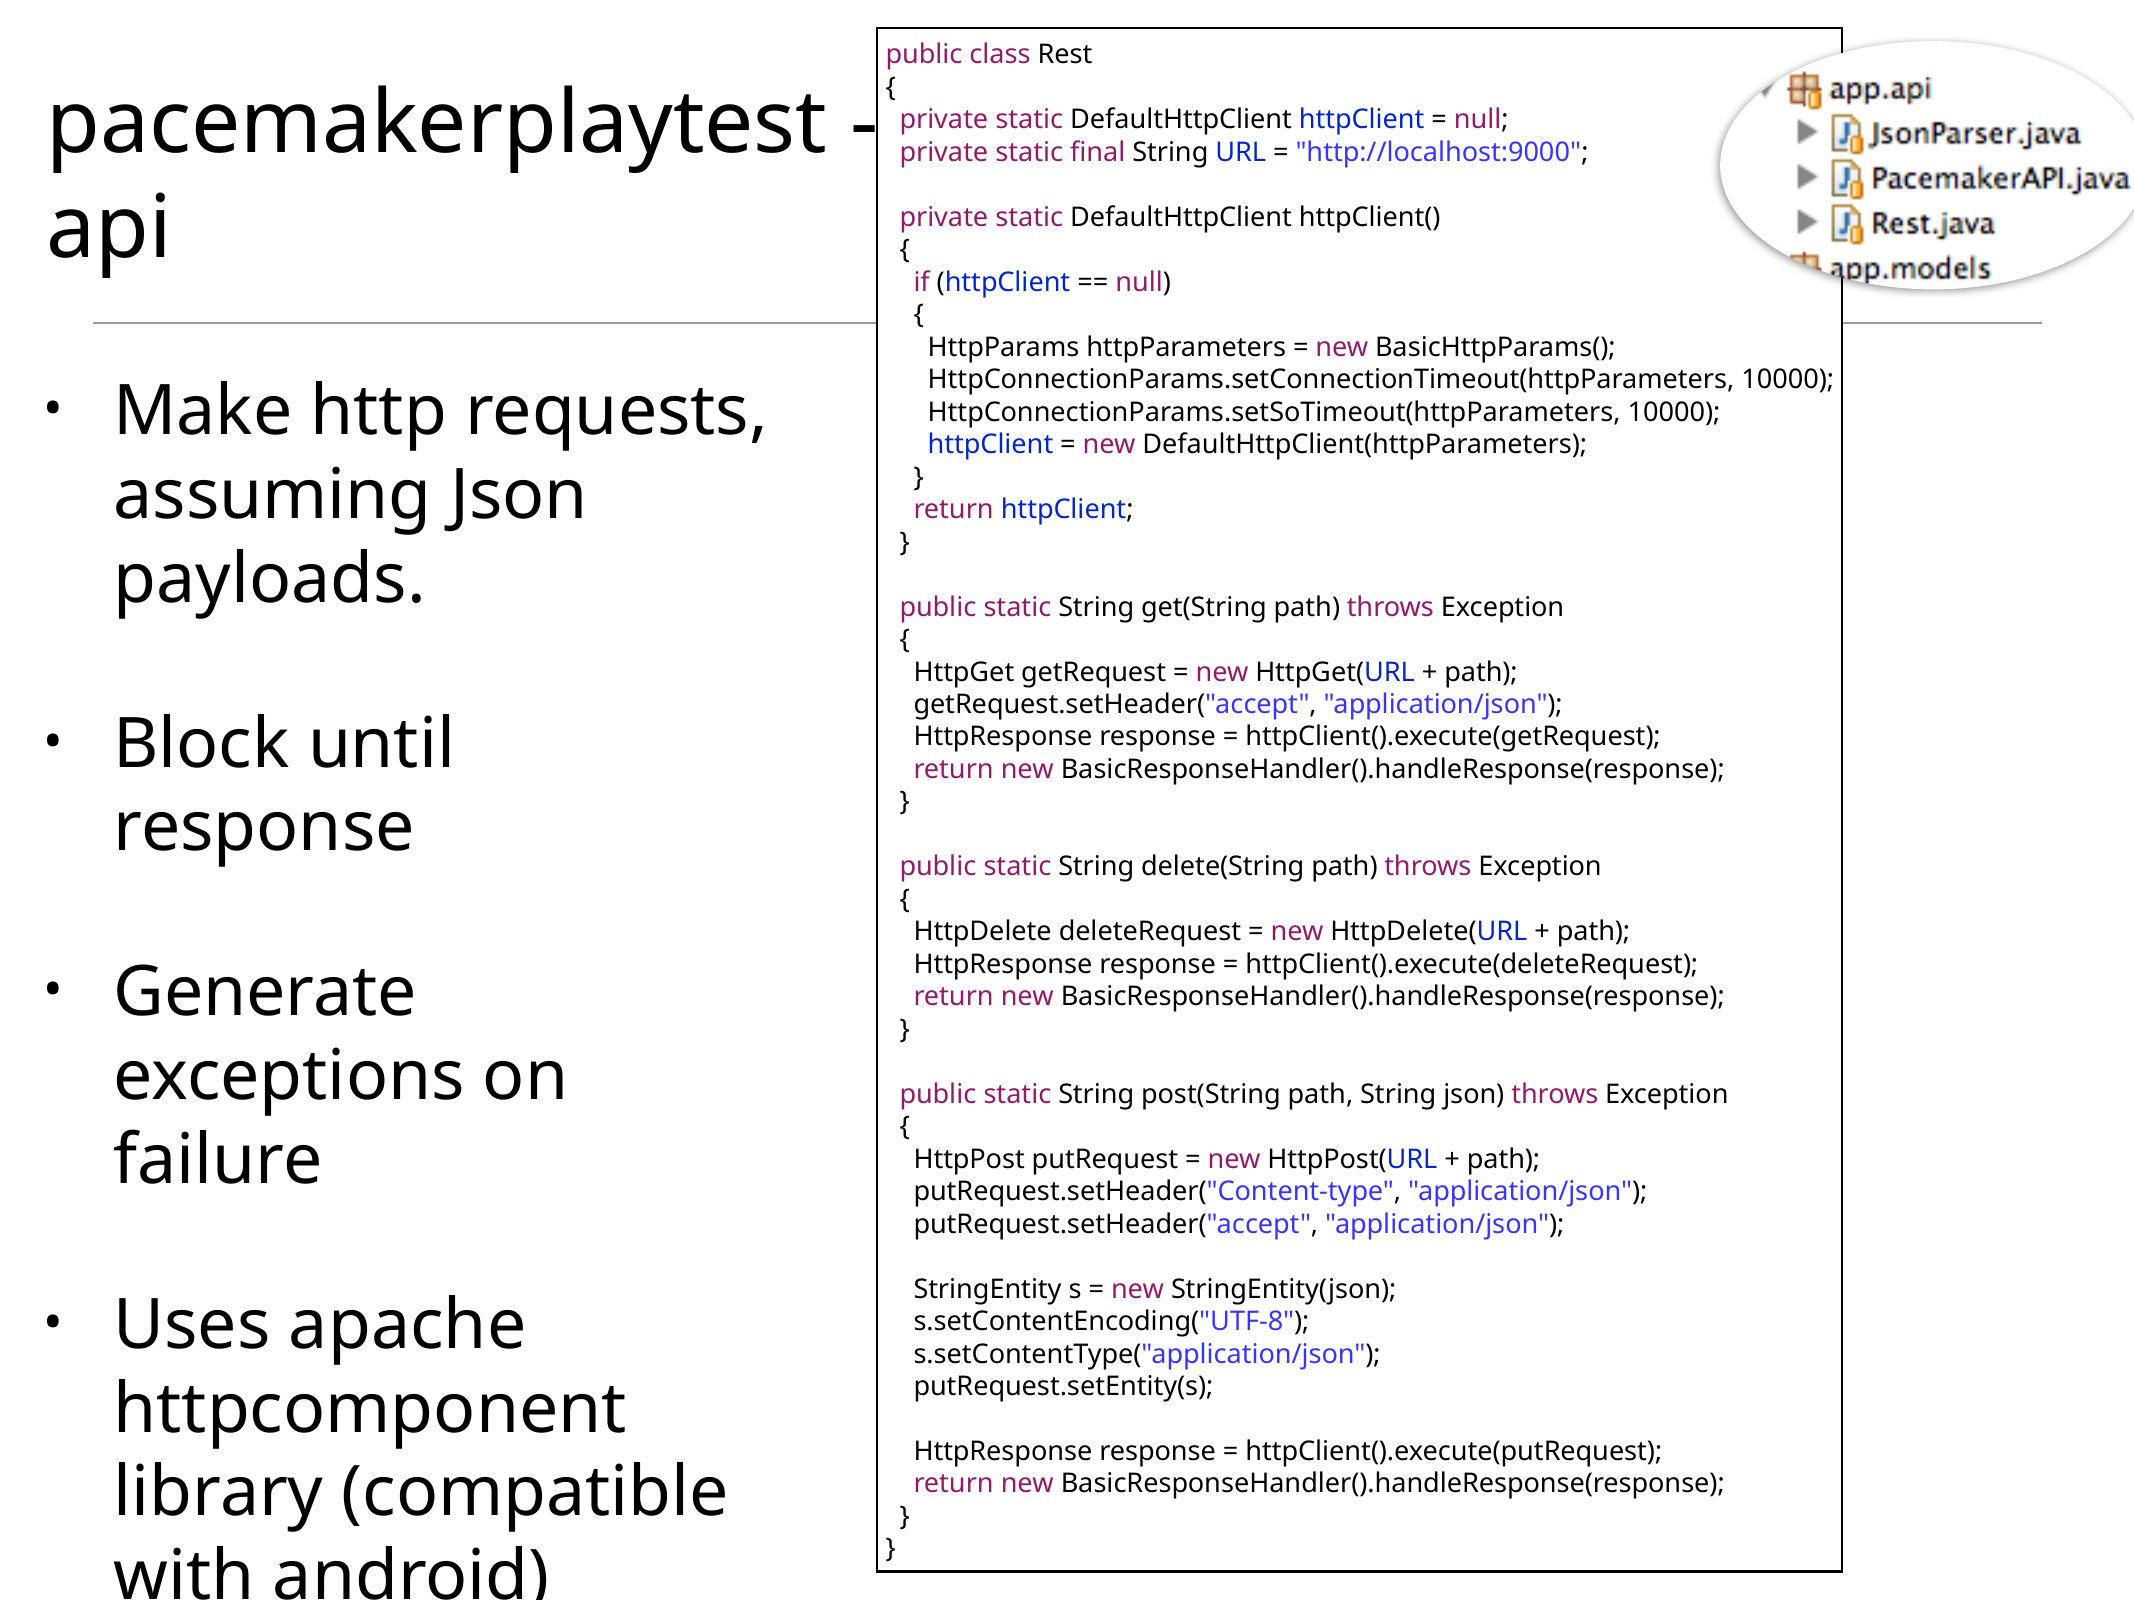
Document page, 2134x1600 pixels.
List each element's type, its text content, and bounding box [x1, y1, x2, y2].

title pacemakerplaytest - api [37, 0, 950, 284]
list Make http requests, assuming Json payloads. Block until response Generate exceptions on failure Uses apache httpcomponent library (compatible with android) [34, 355, 780, 1469]
text_box public class Rest { private static DefaultHttpClient httpClient = null; private static final String URL = "http://localhost:9000"; private static DefaultHttpClient httpClient() { if (httpClient == null) { HttpParams httpParameters = new BasicHttpParams(); HttpConnectionParams.setConnectionTimeout(httpParameters, 10000); HttpConnectionParams.setSoTimeout(httpParameters, 10000); httpClient = new DefaultHttpClient(httpParameters); } return httpClient; } public static String get(String path) throws Exception { HttpGet getRequest = new HttpGet(URL + path); getRequest.setHeader("accept", "application/json"); HttpResponse response = httpClient().execute(getRequest); return new BasicResponseHandler().handleResponse(response); } public static String delete(String path) throws Exception { HttpDelete deleteRequest = new HttpDelete(URL + path); HttpResponse response = httpClient().execute(deleteRequest); return new BasicResponseHandler().handleResponse(response); } public static String post(String path, String json) throws Exception { HttpPost putRequest = new HttpPost(URL + path); putRequest.setHeader("Content-type", "application/json"); putRequest.setHeader("accept", "application/json"); StringEntity s = new StringEntity(json); s.setContentEncoding("UTF-8"); s.setContentType("application/json"); putRequest.setEntity(s); HttpResponse response = httpClient().execute(putRequest); return new BasicResponseHandler().handleResponse(response); } } [877, 28, 1843, 1572]
picture [1719, 40, 2134, 290]
